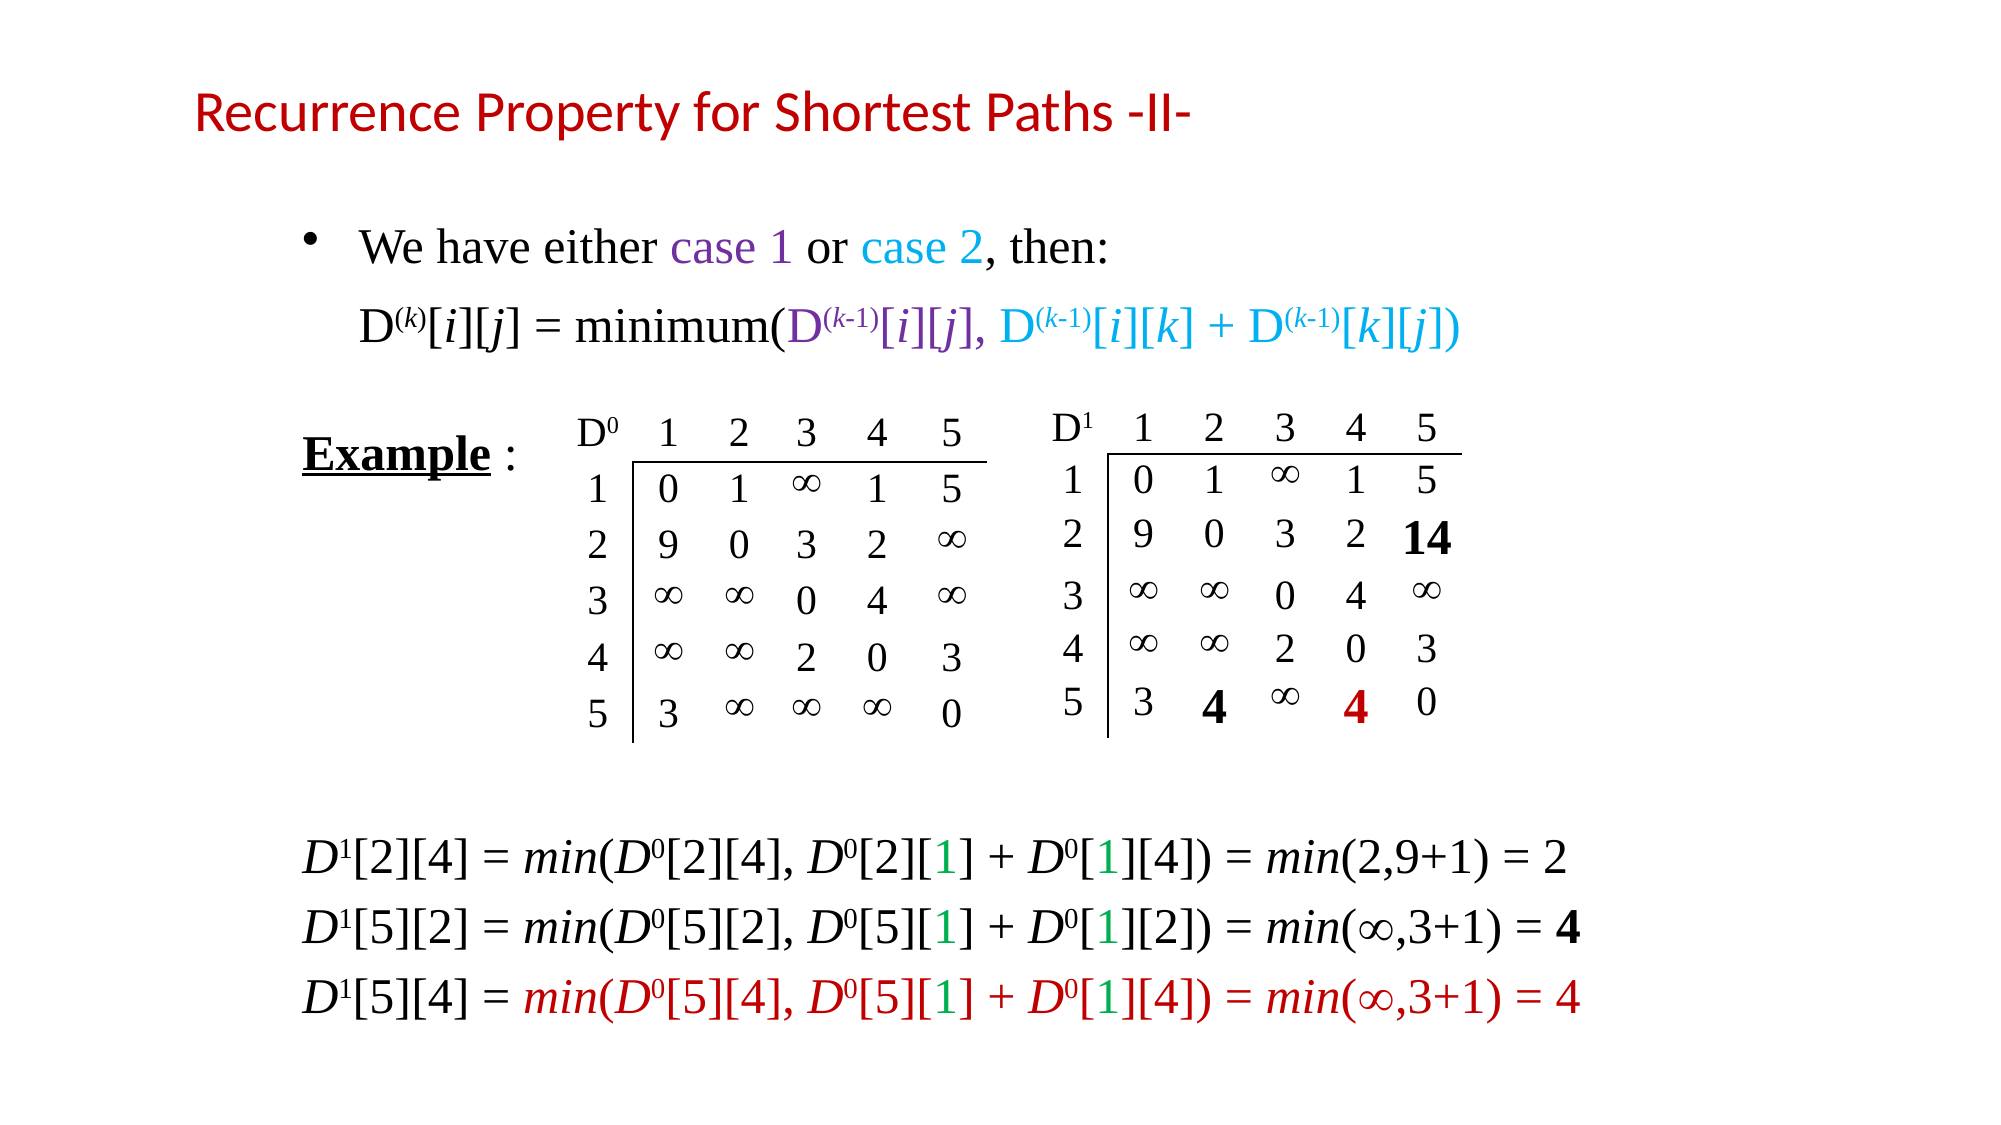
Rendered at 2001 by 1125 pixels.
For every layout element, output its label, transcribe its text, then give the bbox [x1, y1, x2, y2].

table_header D1 [1037, 401, 1108, 454]
table_cell 0 [1250, 569, 1321, 622]
table_cell 0 [1392, 675, 1462, 738]
table_cell 1 [1179, 455, 1250, 507]
table_cell 5 [917, 463, 987, 518]
table_cell 2 [1037, 507, 1107, 569]
table_cell 0 [1321, 622, 1392, 675]
table_cell 0 [838, 631, 917, 687]
table_cell 3 [1250, 507, 1321, 569]
table_cell  [1250, 675, 1321, 738]
table_cell 5 [1037, 675, 1107, 738]
table_cell  [1109, 569, 1179, 622]
table_header 5 [917, 406, 987, 461]
table_cell 5 [1392, 455, 1462, 507]
table_cell  [634, 631, 704, 687]
table_cell 3 [1392, 622, 1462, 675]
table_header 5 [1392, 401, 1462, 453]
table_cell 5 [563, 687, 632, 743]
table_cell 1 [704, 463, 775, 518]
table_cell  [1250, 455, 1321, 507]
table_cell 4 [1179, 675, 1250, 738]
table_cell  [838, 687, 917, 743]
table_cell 2 [775, 631, 838, 687]
table_header 3 [1250, 401, 1321, 453]
table_header 4 [838, 406, 917, 461]
table_cell 4 [563, 631, 632, 687]
table_cell  [704, 574, 775, 631]
text_box D1[2][4] = min(D0[2][4], D0[2][1] + D0[1][4]) = min(2,9+1) = 2 D1[5][2] = min(D0[5][2], D0[5][1] + D0[1][2]) = min(,3+1) = 4 D1[5][4] = min(D0[5][4], D0[5][1] + D0[1][4]) = min(,3+1) = 4 [287, 815, 1738, 1031]
table_header 4 [1321, 401, 1392, 453]
table_cell 2 [563, 518, 632, 574]
table_cell 0 [775, 574, 838, 631]
table_header 3 [775, 406, 838, 461]
table_cell 2 [1321, 507, 1392, 569]
table_cell 0 [1109, 455, 1179, 507]
table_cell  [1179, 569, 1250, 622]
text_box Recurrence Property for Shortest Paths -II- [191, 45, 1692, 171]
table_header 2 [704, 406, 775, 461]
table_cell 4 [1321, 675, 1392, 738]
table_cell 3 [1037, 569, 1107, 622]
table_header 1 [633, 406, 704, 461]
table_cell 9 [1109, 507, 1179, 569]
table_cell 3 [917, 631, 987, 687]
table_cell 9 [634, 518, 704, 574]
table_cell 1 [1321, 455, 1392, 507]
table_cell  [775, 687, 838, 743]
table_cell 1 [838, 463, 917, 518]
table_cell 4 [838, 574, 917, 631]
table_cell  [917, 574, 987, 631]
table_cell  [634, 574, 704, 631]
table_cell 2 [1250, 622, 1321, 675]
table_header 2 [1179, 401, 1250, 453]
table_cell 14 [1392, 507, 1462, 569]
table_header D0 [563, 406, 633, 462]
table_cell 4 [1037, 622, 1107, 675]
table_cell 0 [917, 687, 987, 743]
table_cell  [775, 463, 838, 518]
table_cell  [917, 518, 987, 574]
table_cell 0 [704, 518, 775, 574]
table_cell 3 [1109, 675, 1179, 738]
table_cell  [704, 631, 775, 687]
text_box We have either case 1 or case 2, then: D(k)[i][j] = minimum(D(k-1)[i][j], D(k-1)[i][k] + D(k-1)[k][j]) Example : [287, 213, 1675, 389]
table_cell 1 [1037, 454, 1107, 507]
table_header 1 [1108, 401, 1179, 453]
table_cell  [1179, 622, 1250, 675]
table_cell  [1392, 569, 1462, 622]
table_cell 3 [775, 518, 838, 574]
table_cell 0 [634, 463, 704, 518]
table_cell  [1109, 622, 1179, 675]
table_cell 4 [1321, 569, 1392, 622]
table_cell 3 [563, 574, 632, 631]
table_cell  [704, 687, 775, 743]
table_cell 1 [563, 462, 632, 518]
table_cell 2 [838, 518, 917, 574]
table_cell 0 [1179, 507, 1250, 569]
table_cell 3 [634, 687, 704, 743]
